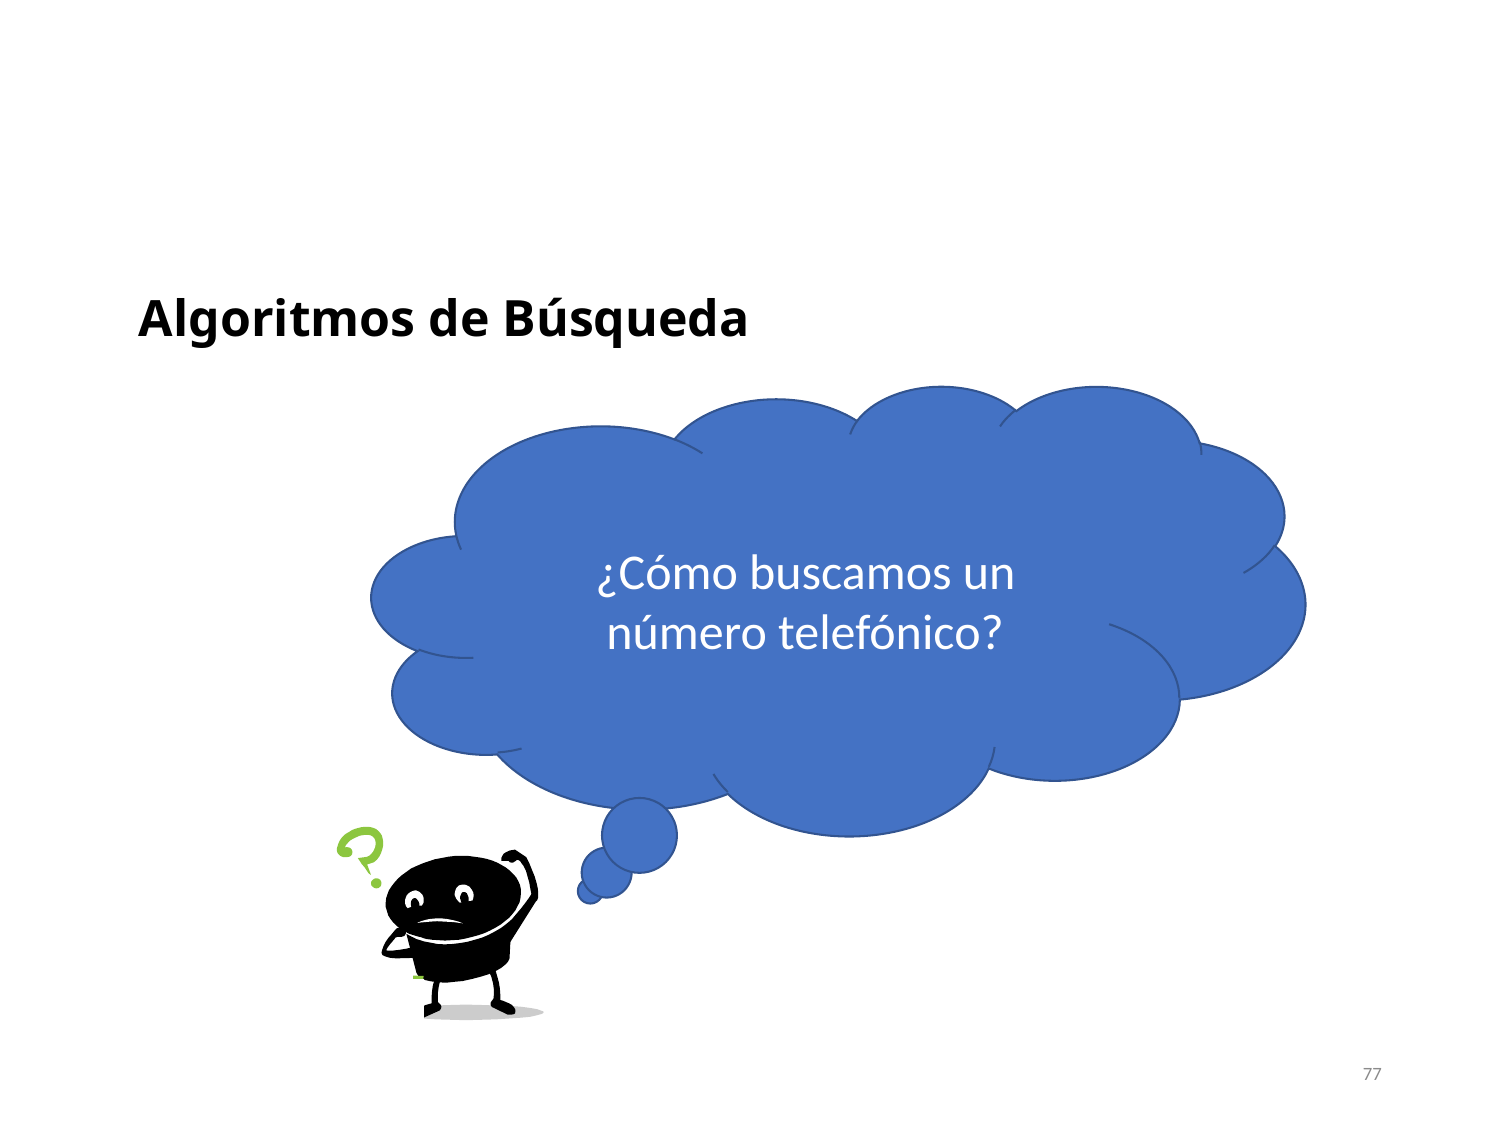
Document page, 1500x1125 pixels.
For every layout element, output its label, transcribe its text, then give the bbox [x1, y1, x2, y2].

text_box ¿Cómo buscamos un número telefónico? [370, 385, 1307, 905]
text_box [218, 826, 544, 1118]
text_box Algoritmos de Búsqueda [123, 278, 928, 354]
slide_number 77 [1059, 1042, 1397, 1103]
